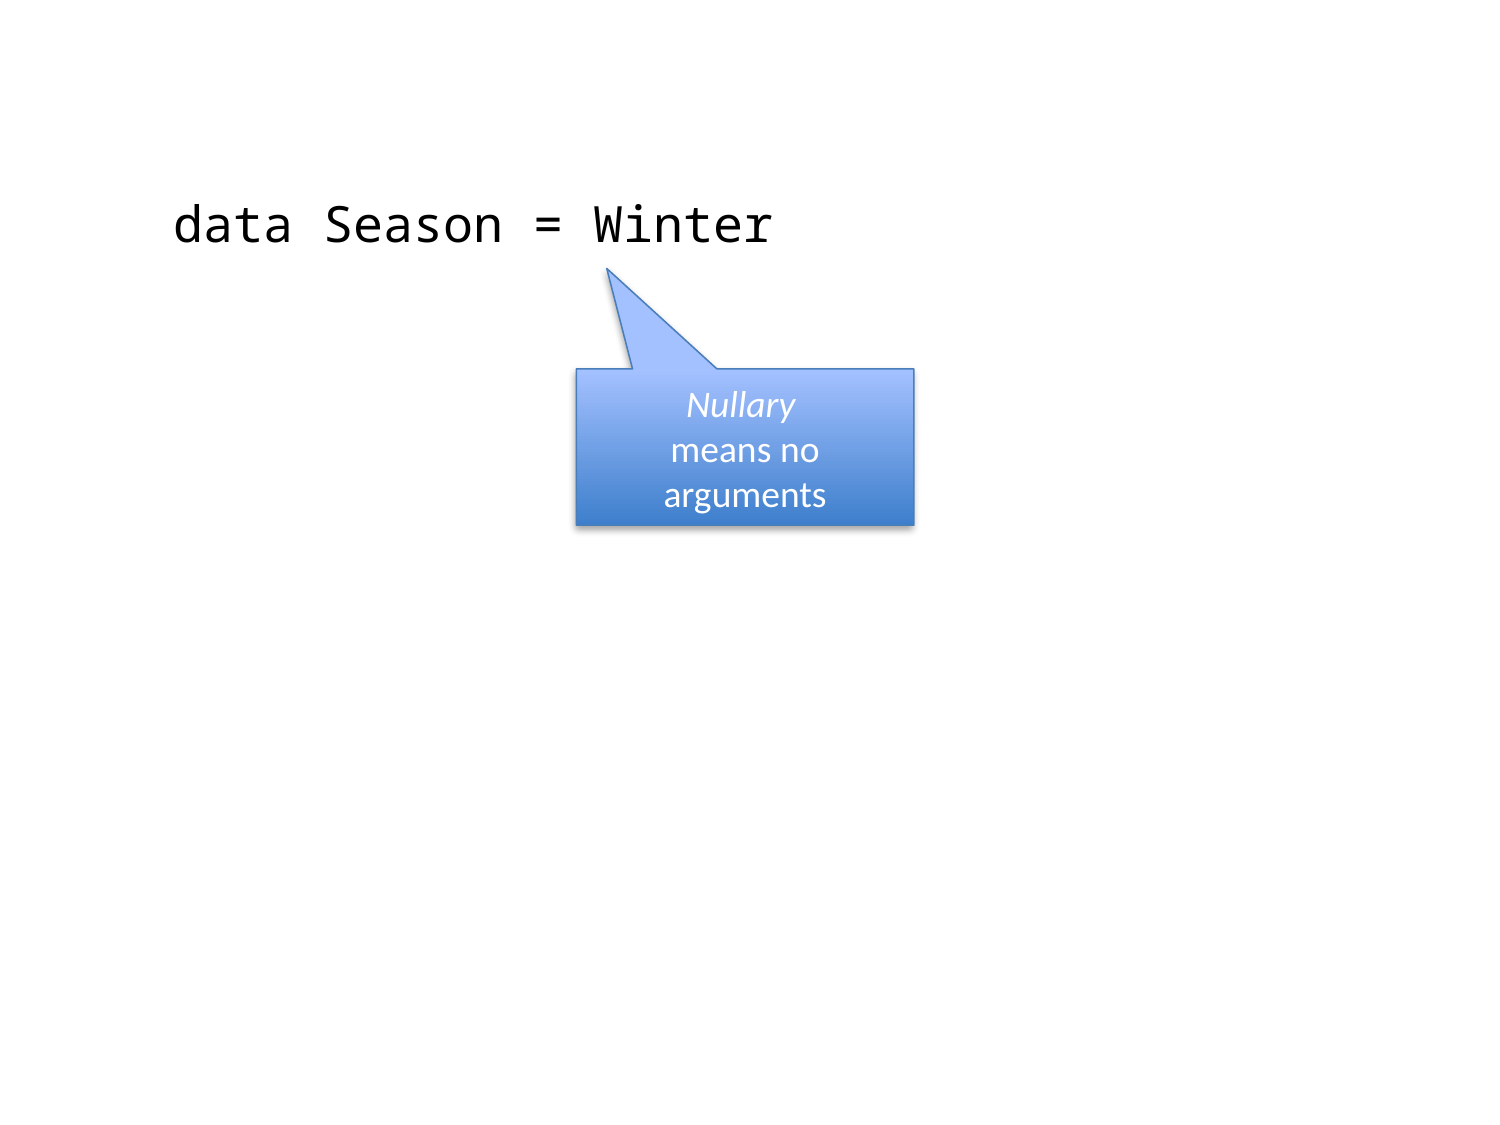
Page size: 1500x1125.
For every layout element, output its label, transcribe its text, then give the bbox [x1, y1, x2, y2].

text_box Nullary means no arguments [575, 267, 915, 526]
text_box data Season = Winter [158, 185, 1010, 261]
